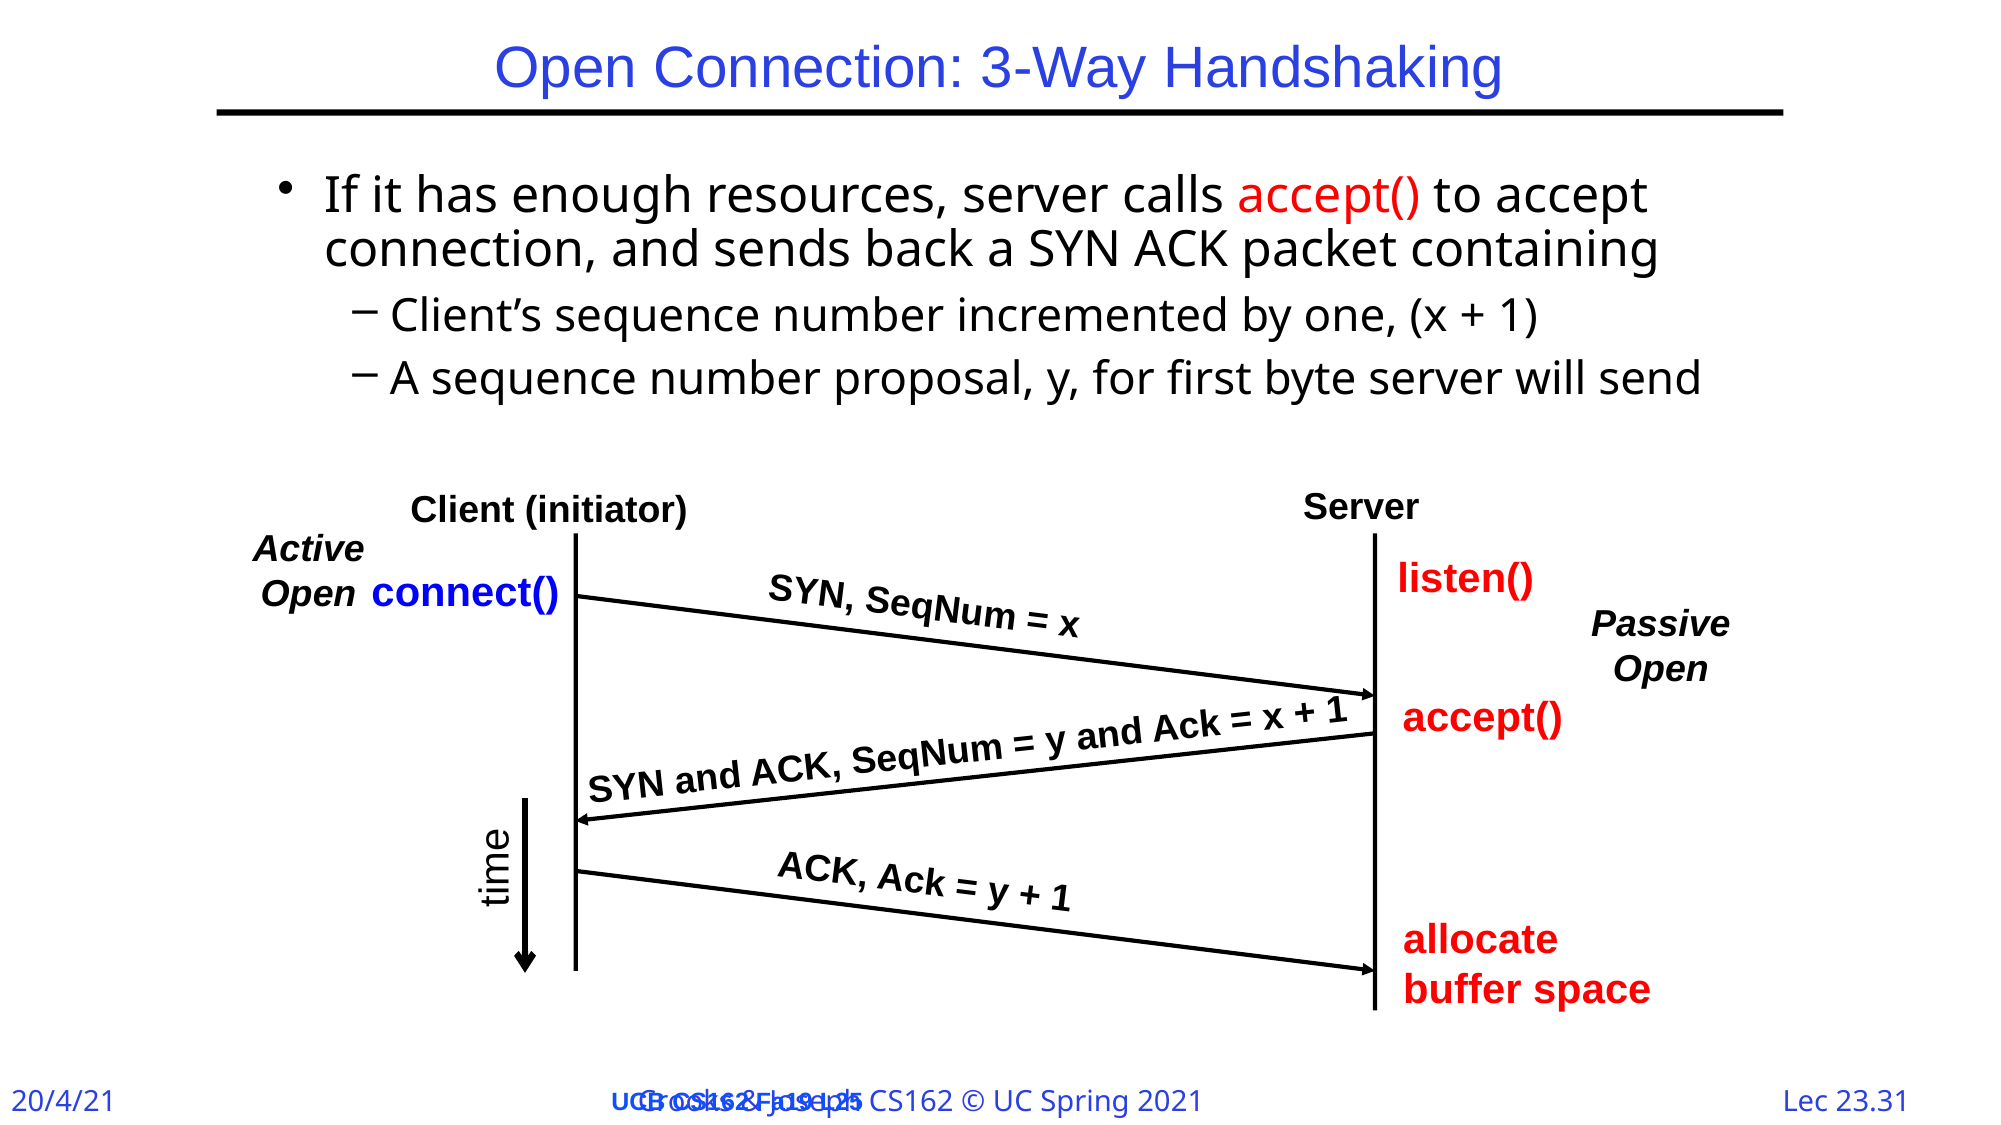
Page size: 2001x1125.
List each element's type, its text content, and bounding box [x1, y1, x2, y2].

text_box listen() [1382, 543, 1550, 608]
text_box Active Open [237, 517, 380, 622]
text_box time [459, 813, 520, 923]
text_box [574, 574, 1376, 697]
text_box accept() [1387, 682, 1579, 748]
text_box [569, 716, 1376, 822]
footer UCB CS162 Fa19 L25 [500, 1074, 975, 1125]
text_box allocate buffer space [1388, 904, 1667, 1020]
text_box Passive Open [1576, 592, 1746, 697]
text_box Server [1288, 474, 1435, 535]
title Open Connection: 3-Way Handshaking [216, 24, 1784, 113]
list If it has enough resources, server calls accept() to accept connection, and sends back a SYN ACK packet containing Client’s sequence number incremented by one, (x + 1) A sequence number proposal, y, for first byte server will send [262, 162, 1750, 513]
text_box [574, 849, 1376, 971]
text_box connect() [356, 557, 575, 623]
text_box Client (initiator) [395, 477, 703, 537]
